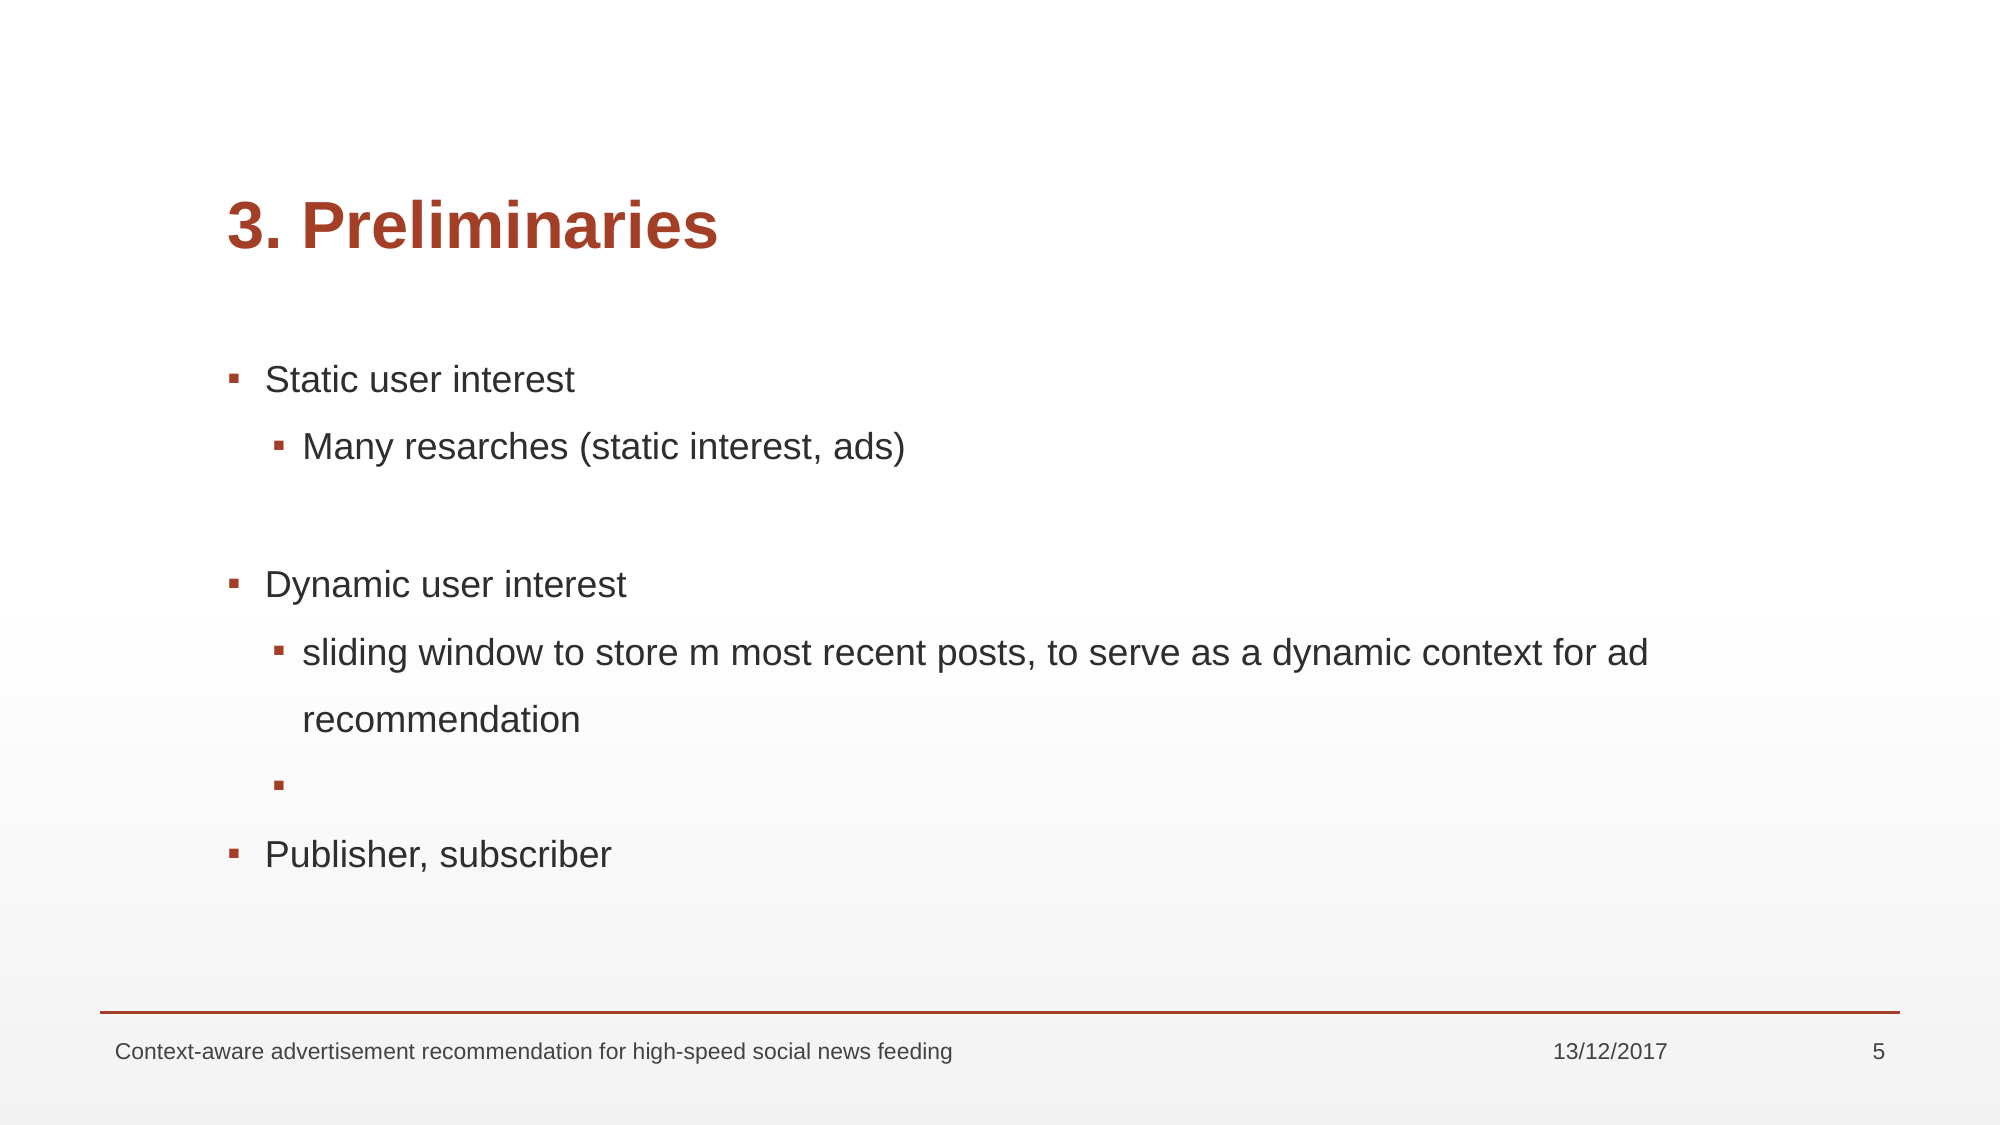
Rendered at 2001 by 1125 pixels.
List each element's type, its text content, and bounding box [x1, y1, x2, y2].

footer Context-aware advertisement recommendation for high-speed social news feeding [99, 1031, 1106, 1069]
title 3. Preliminaries [212, 82, 1788, 271]
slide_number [1524, 1031, 1684, 1069]
slide_number 5 [1749, 1031, 1901, 1069]
